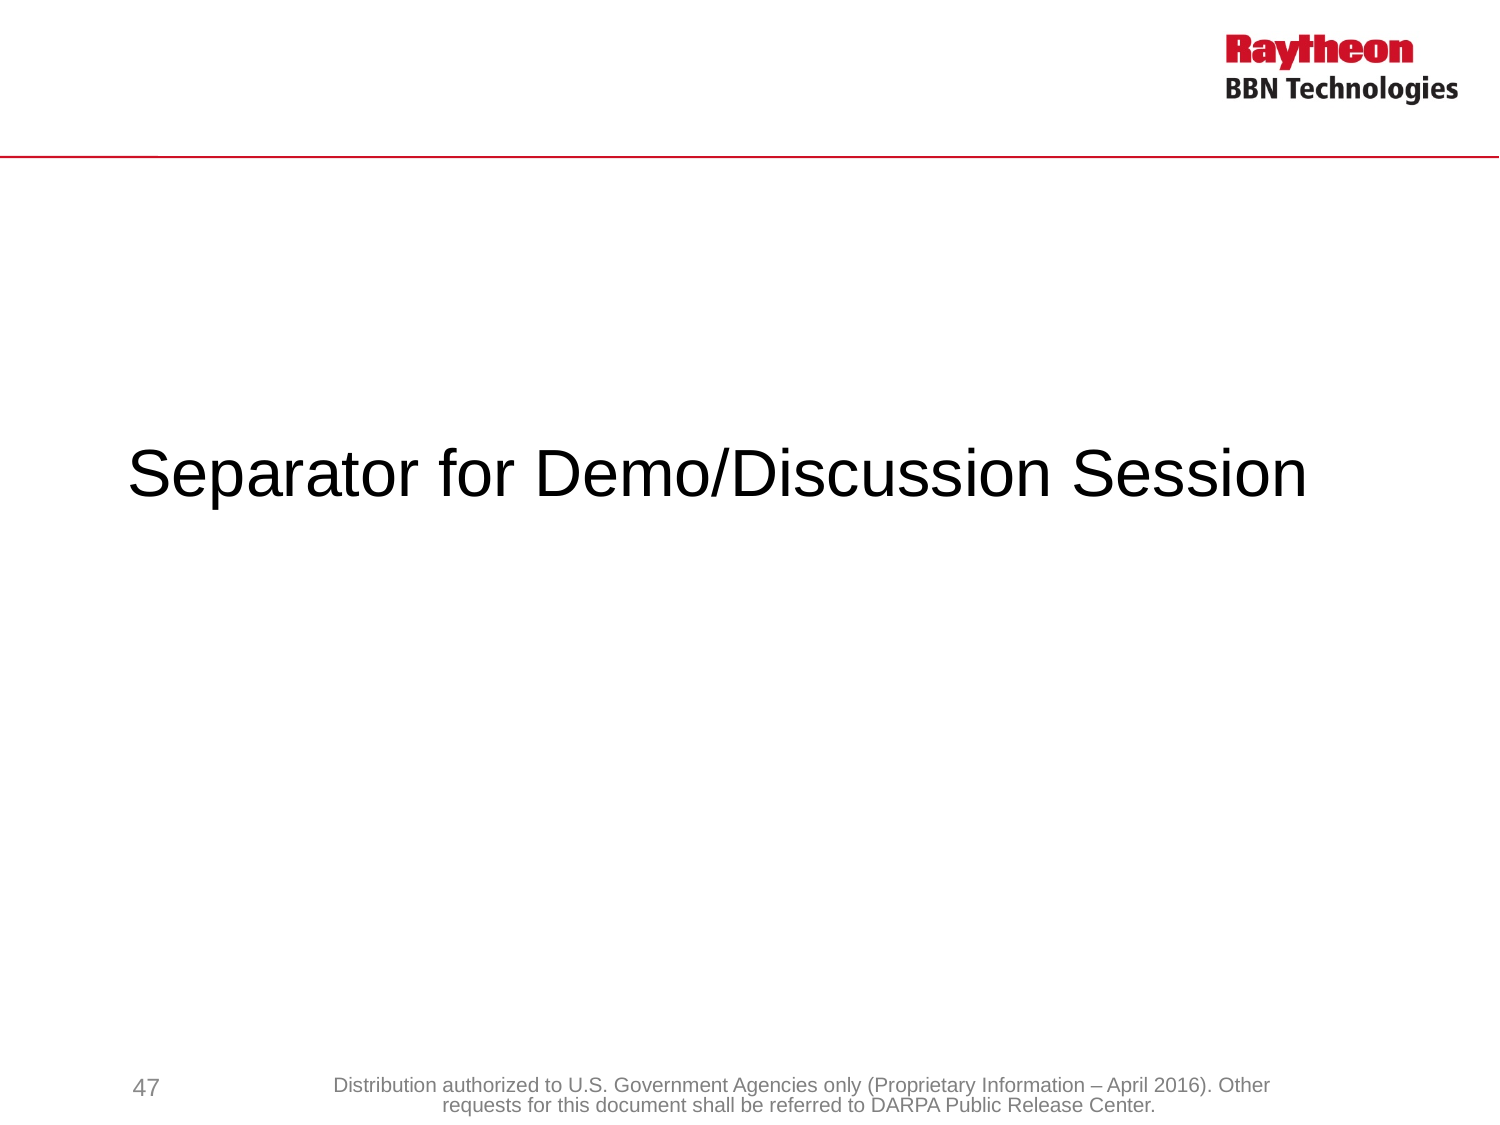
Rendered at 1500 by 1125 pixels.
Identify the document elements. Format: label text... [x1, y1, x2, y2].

picture [1222, 31, 1460, 108]
slide_number 47 [42, 1056, 251, 1116]
title Separator for Demo/Discussion Session [112, 349, 1388, 591]
